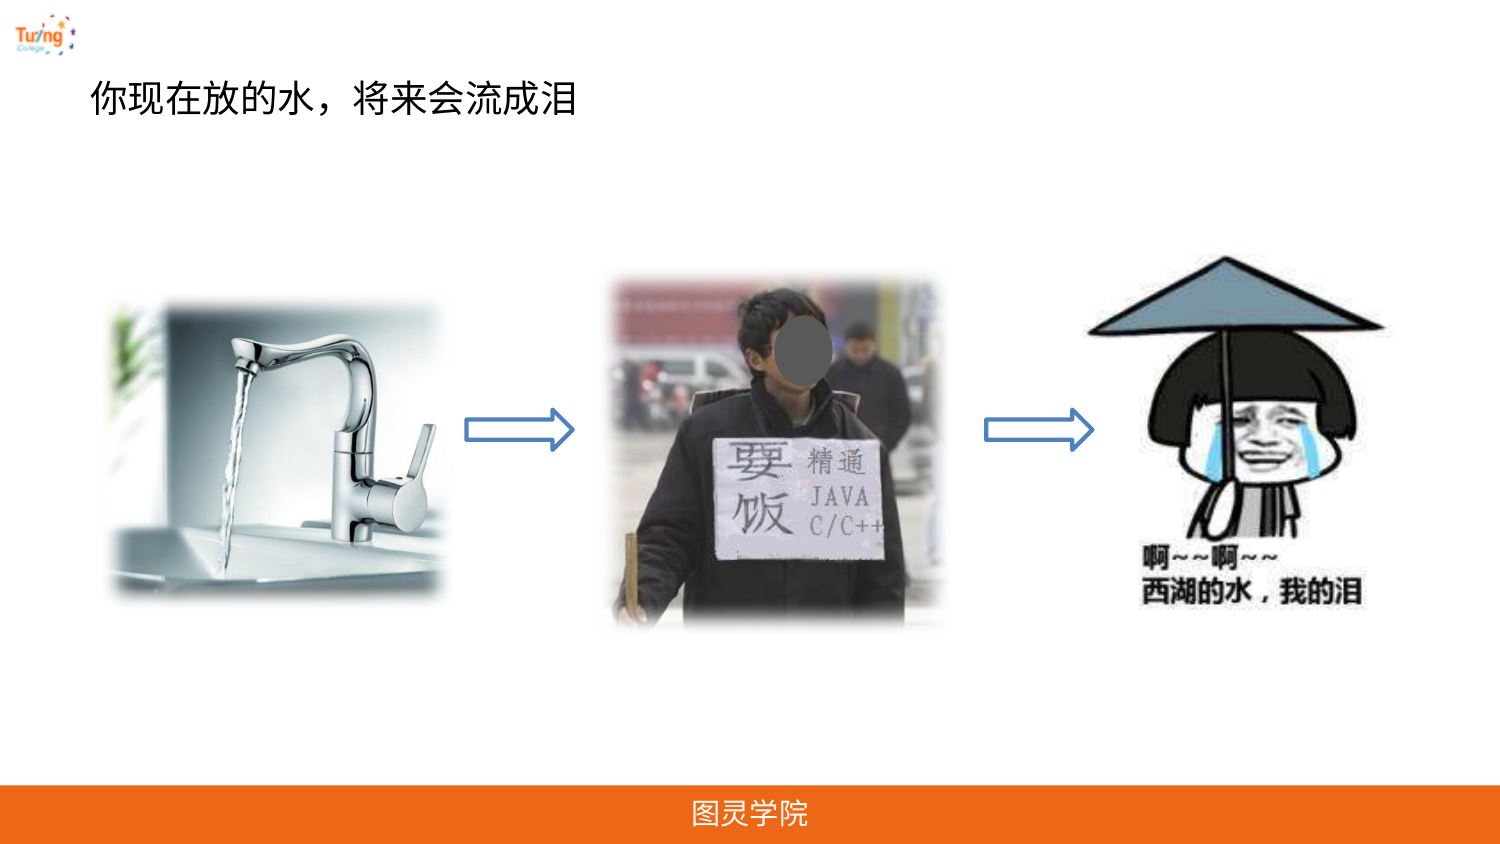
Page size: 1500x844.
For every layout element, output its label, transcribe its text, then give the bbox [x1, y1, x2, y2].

footer 图灵学院 [0, 785, 1500, 844]
picture [1068, 254, 1424, 610]
picture [100, 291, 455, 610]
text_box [596, 264, 952, 637]
picture [8, 0, 84, 75]
title 你现在放的水，将来会流成泪 [75, 33, 1425, 162]
text_box [984, 417, 1063, 442]
text_box [464, 407, 575, 452]
